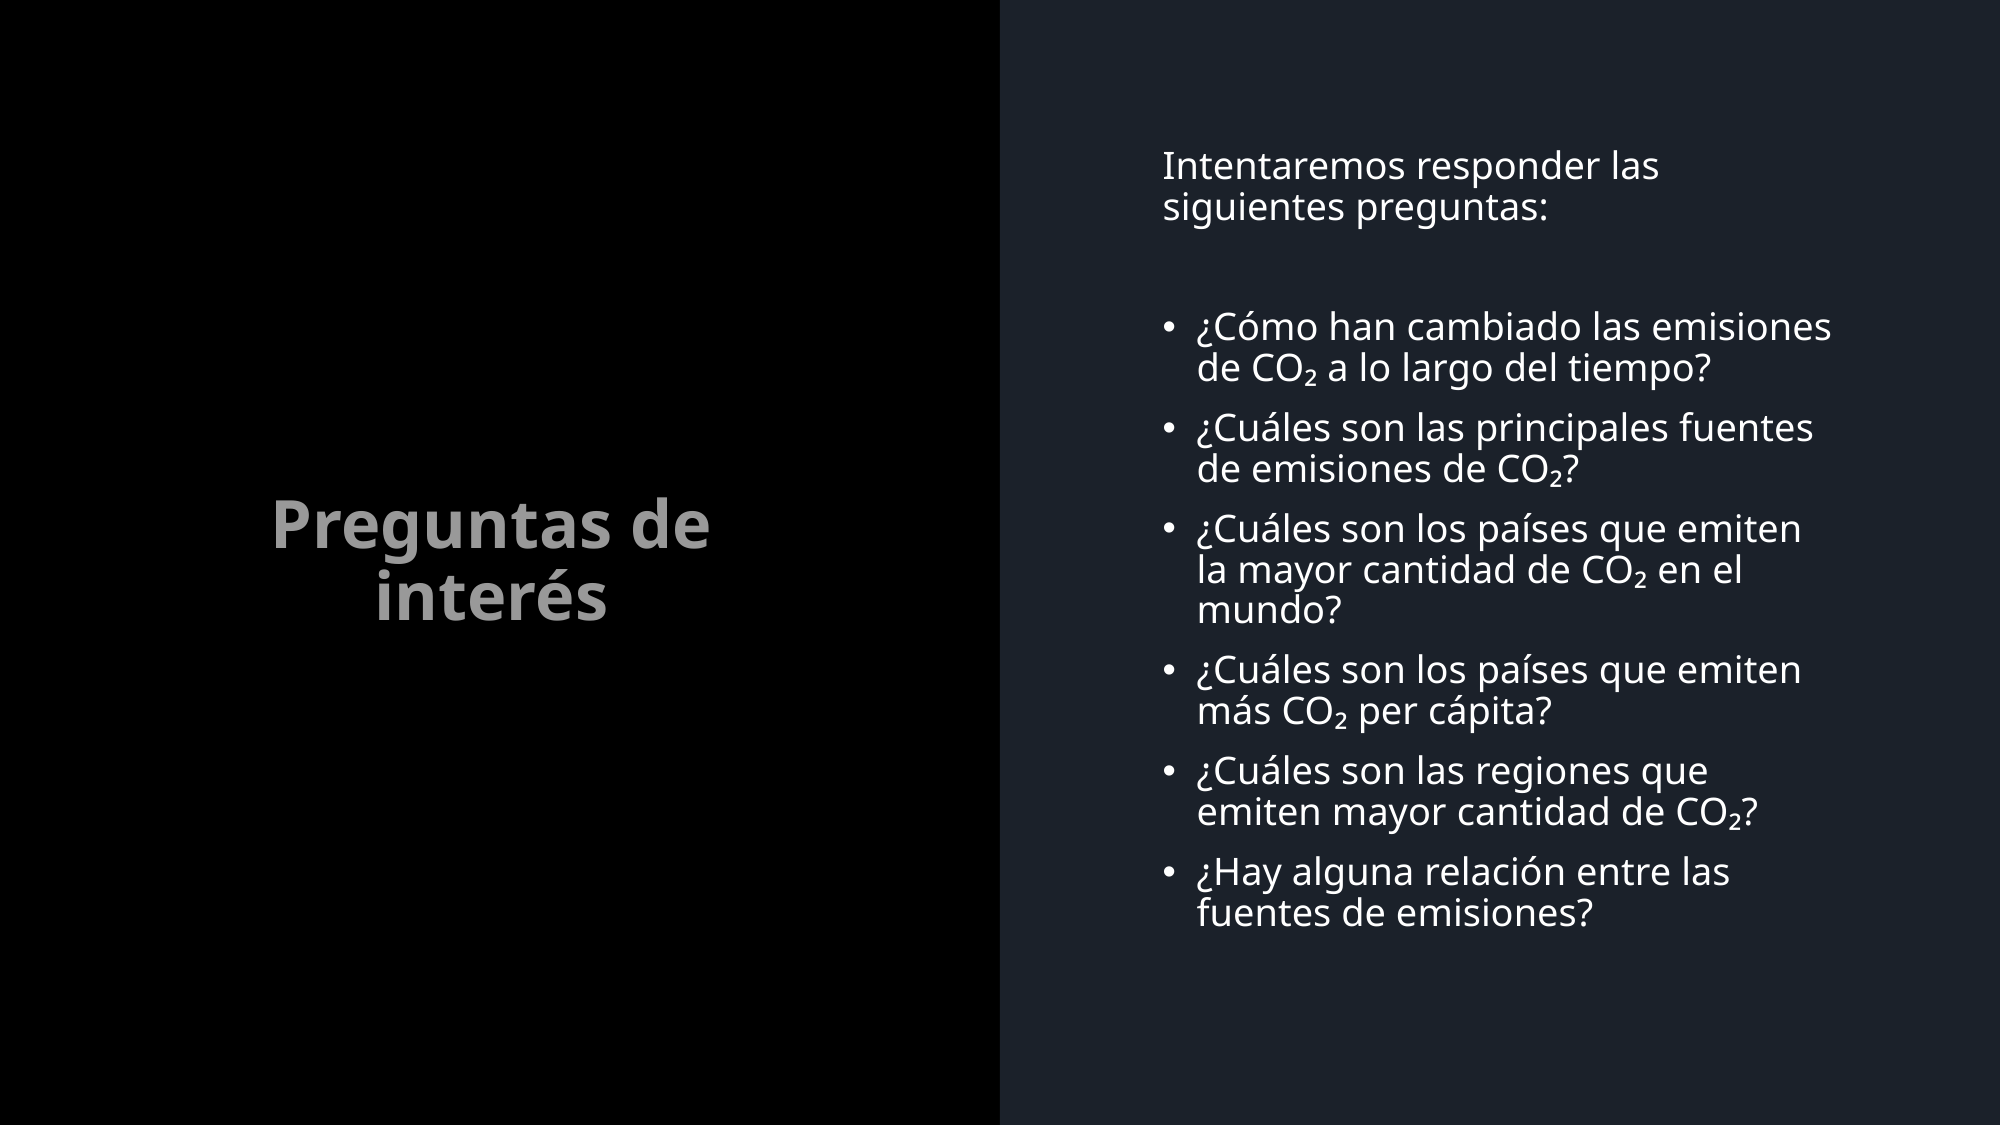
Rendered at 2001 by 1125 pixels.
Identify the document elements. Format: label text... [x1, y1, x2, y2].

text_box [0, 0, 999, 1125]
list Intentaremos responder las siguientes preguntas: ¿Cómo han cambiado las emisiones de CO₂ a lo largo del tiempo? ¿Cuáles son las principales fuentes de emisiones de CO₂? ¿Cuáles son los países que emiten la mayor cantidad de CO₂ en el mundo? ¿Cuáles son los países que emiten más CO₂ per cápita? ¿Cuáles son las regiones que emiten mayor cantidad de CO₂? ¿Hay alguna relación entre las fuentes de emisiones? [1147, 139, 1853, 986]
text_box [999, 0, 2000, 1125]
title Preguntas de interés [188, 166, 795, 959]
